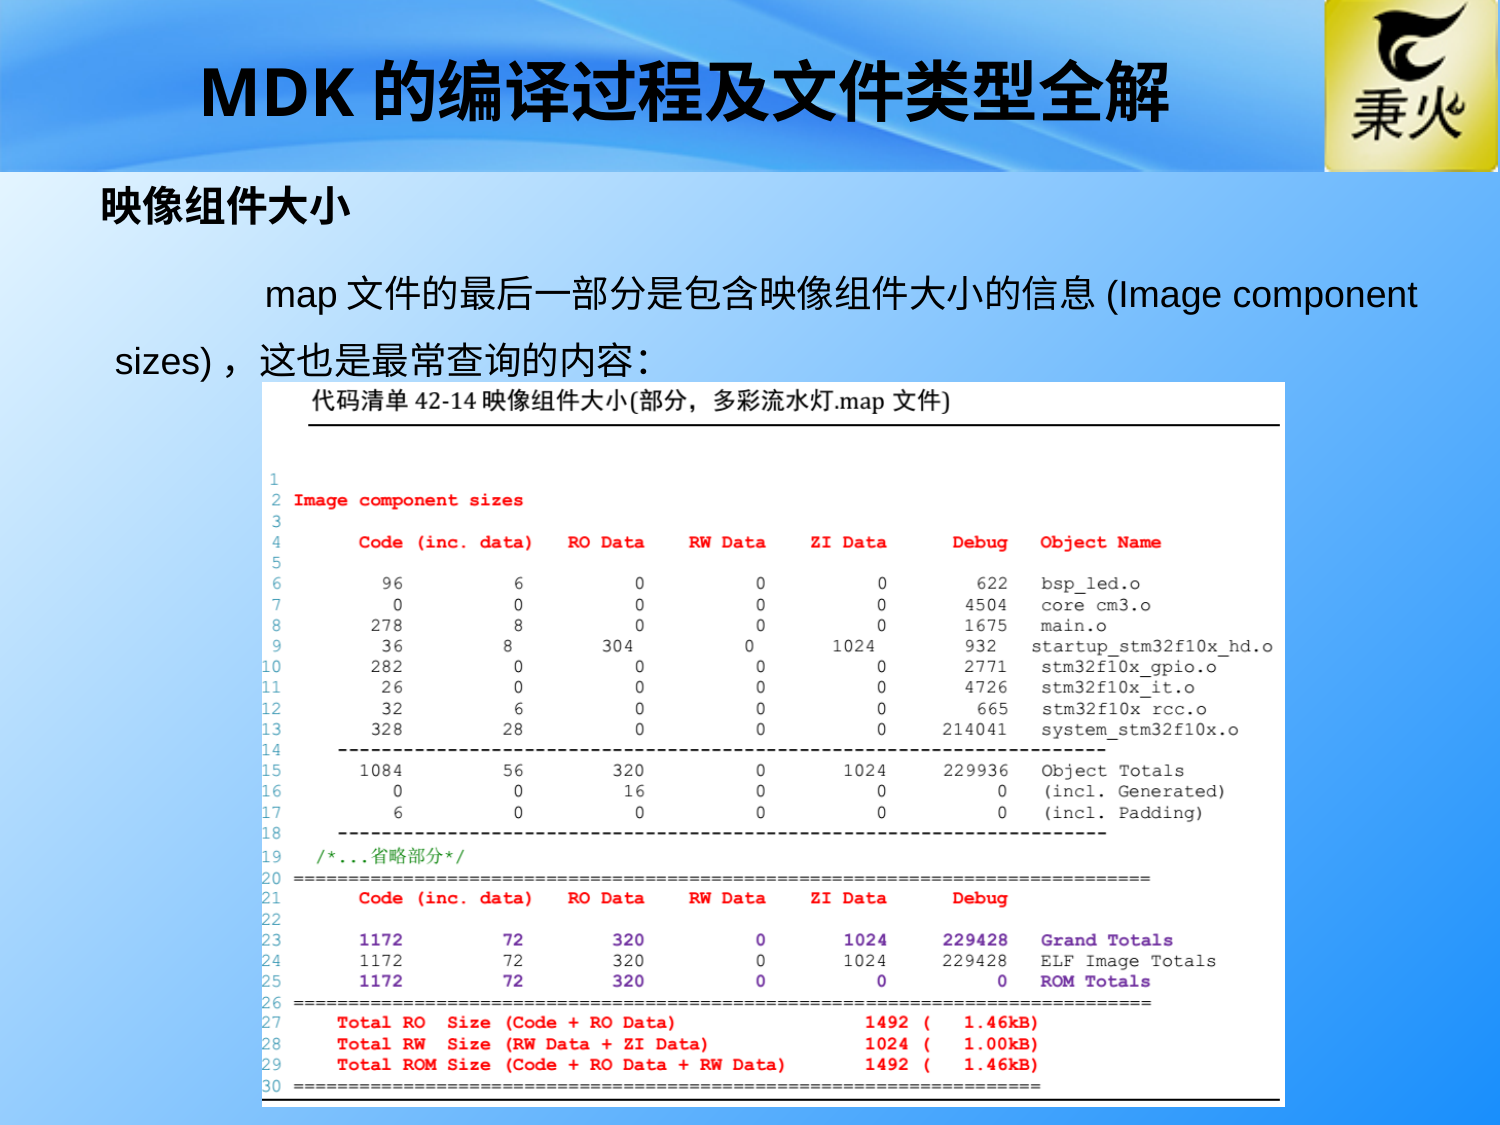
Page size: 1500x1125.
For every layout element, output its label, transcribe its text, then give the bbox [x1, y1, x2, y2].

text_box map文件的最后一部分是包含映像组件大小的信息(Image component sizes)，这也是最常查询的内容： [100, 239, 1447, 390]
picture [0, 0, 1498, 172]
picture [262, 382, 1285, 1107]
text_box 映像组件大小 [85, 180, 376, 238]
